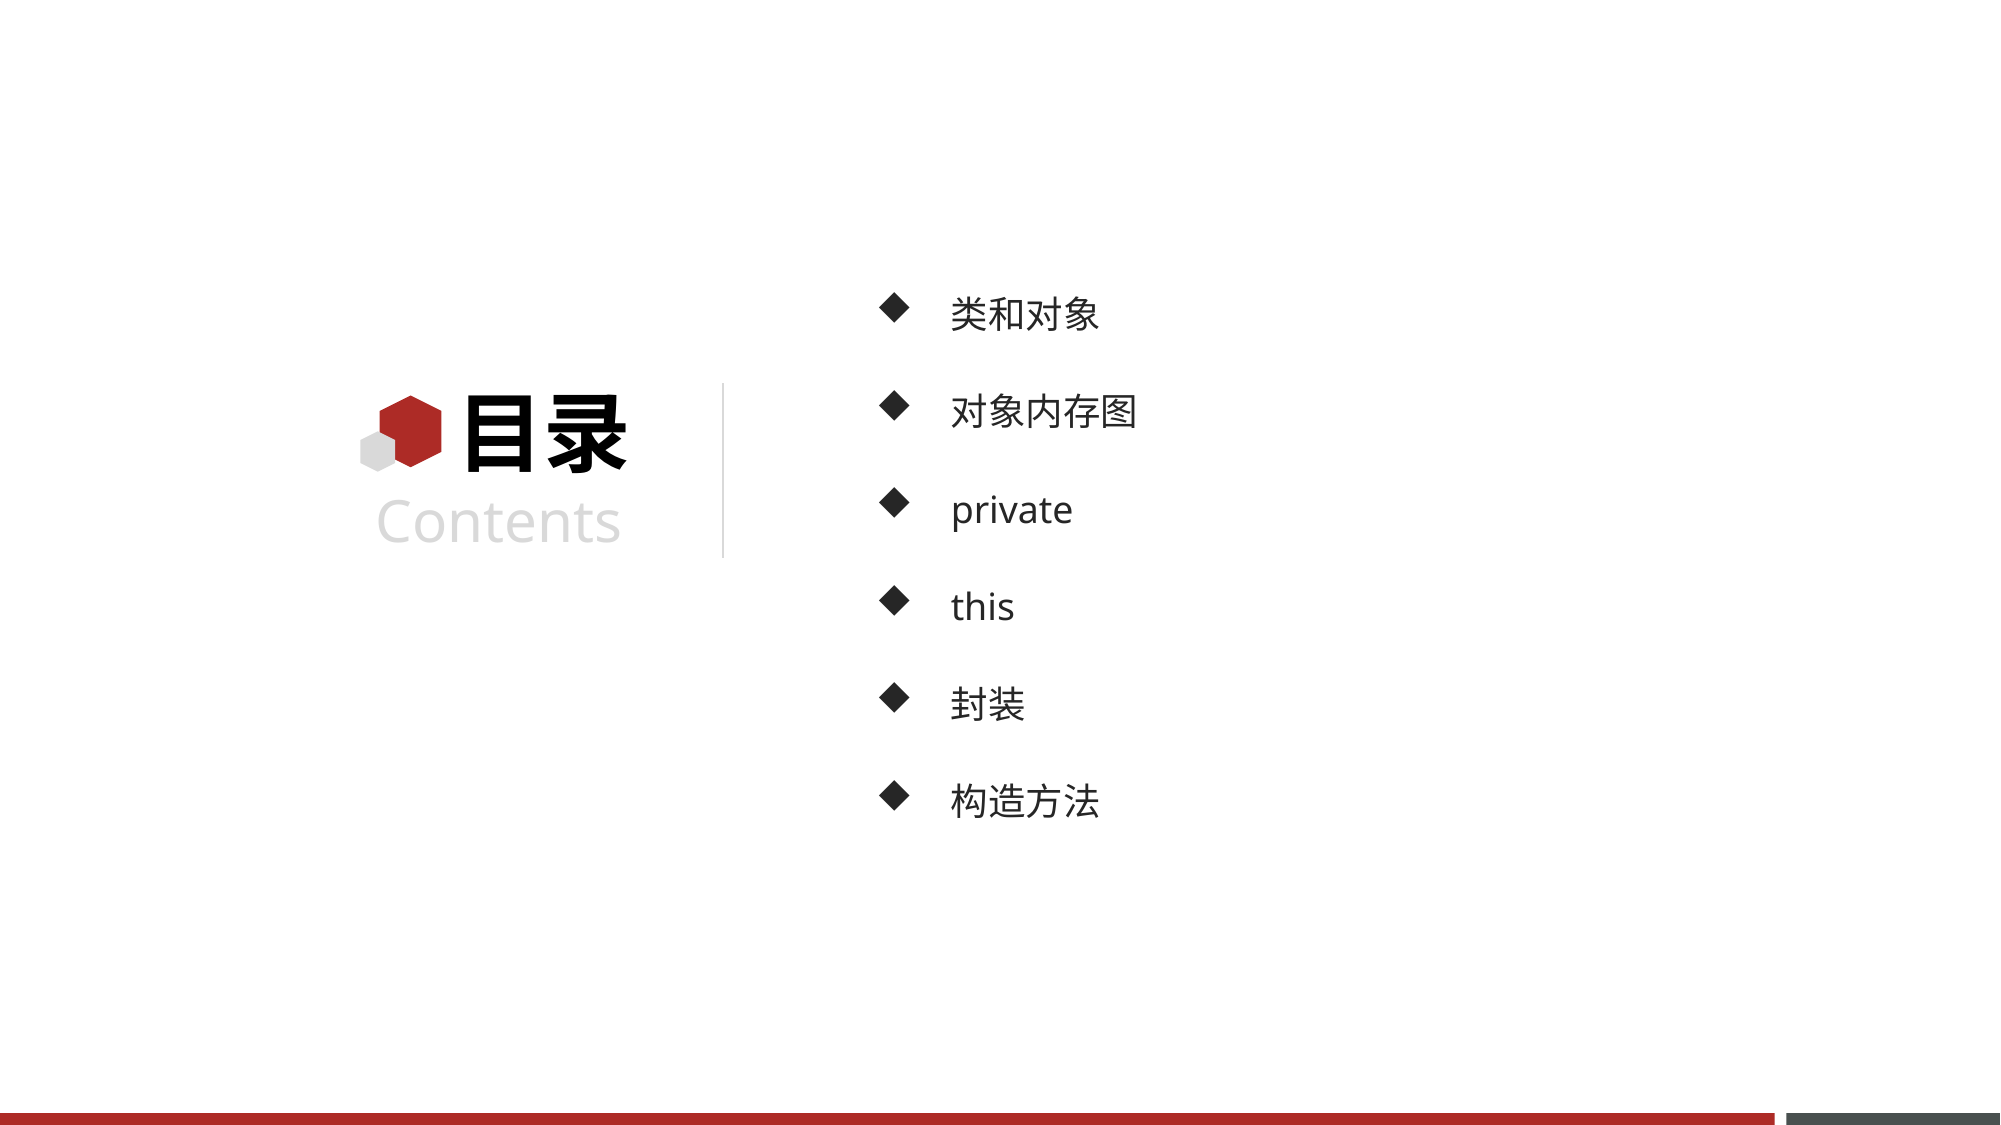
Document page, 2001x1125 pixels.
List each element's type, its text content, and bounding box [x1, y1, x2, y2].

list 类和对象 对象内存图 private this 封装 构造方法 [861, 131, 1841, 938]
